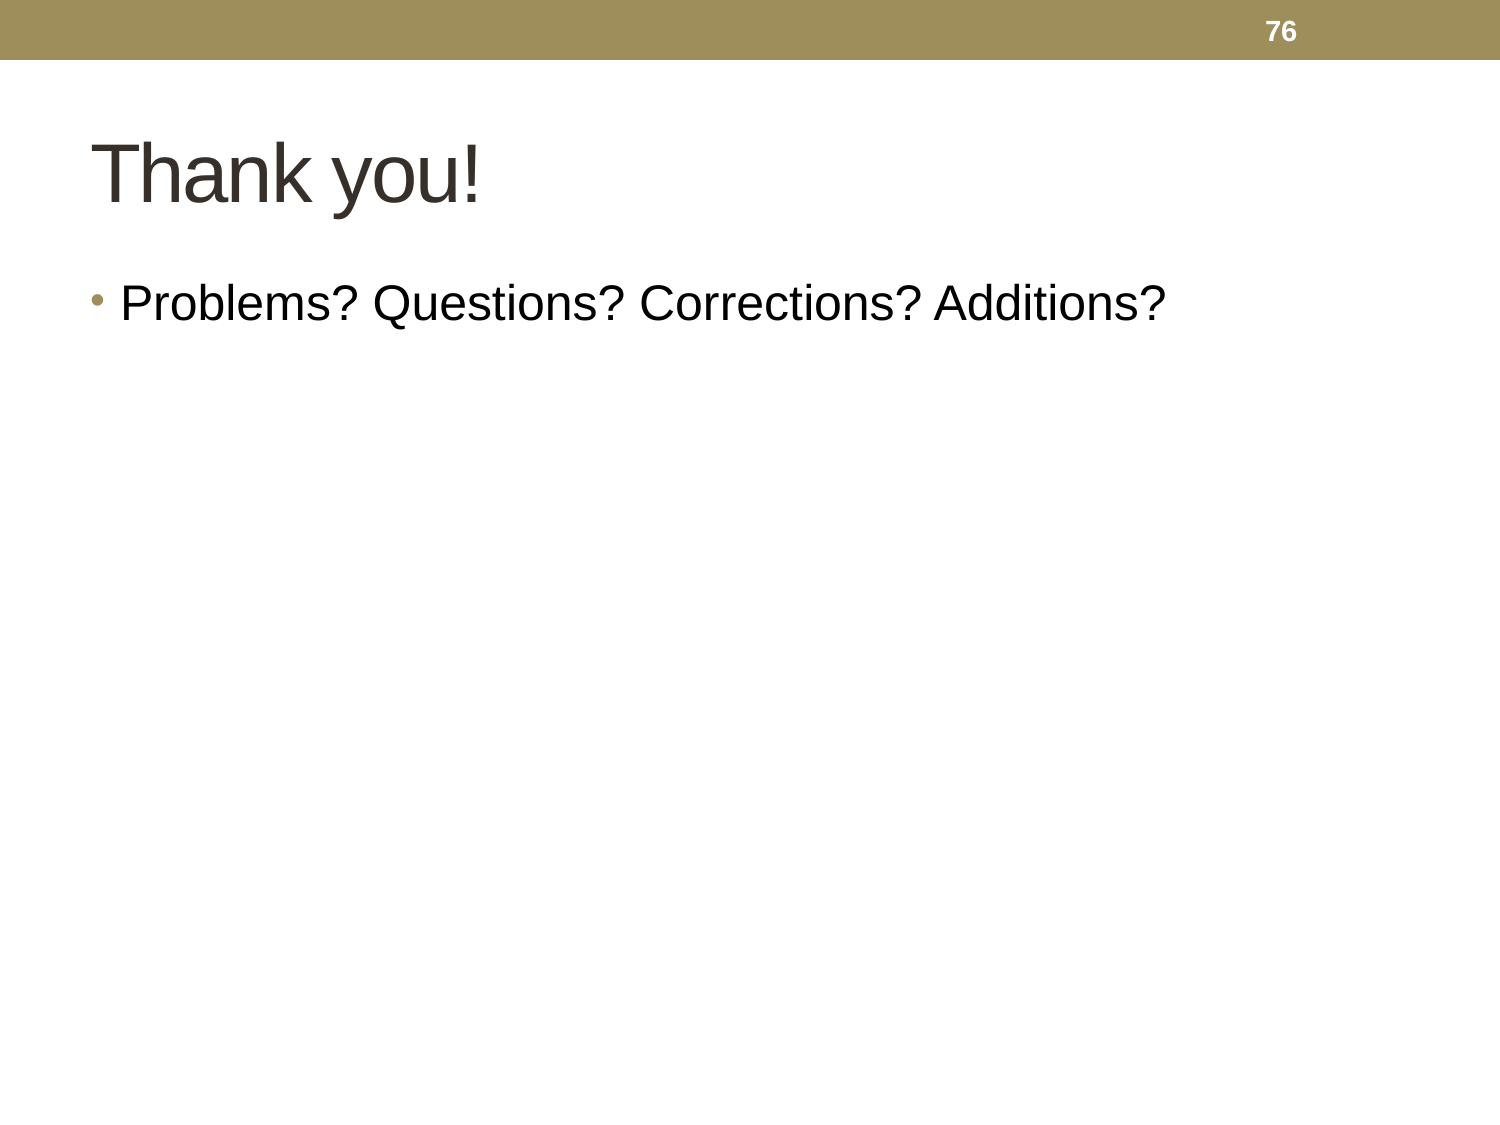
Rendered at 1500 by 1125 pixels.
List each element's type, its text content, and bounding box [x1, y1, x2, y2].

slide_number 76 [1250, 3, 1425, 57]
list Problems? Questions? Corrections? Additions? [75, 262, 1425, 1063]
title Thank you! [75, 87, 1425, 250]
